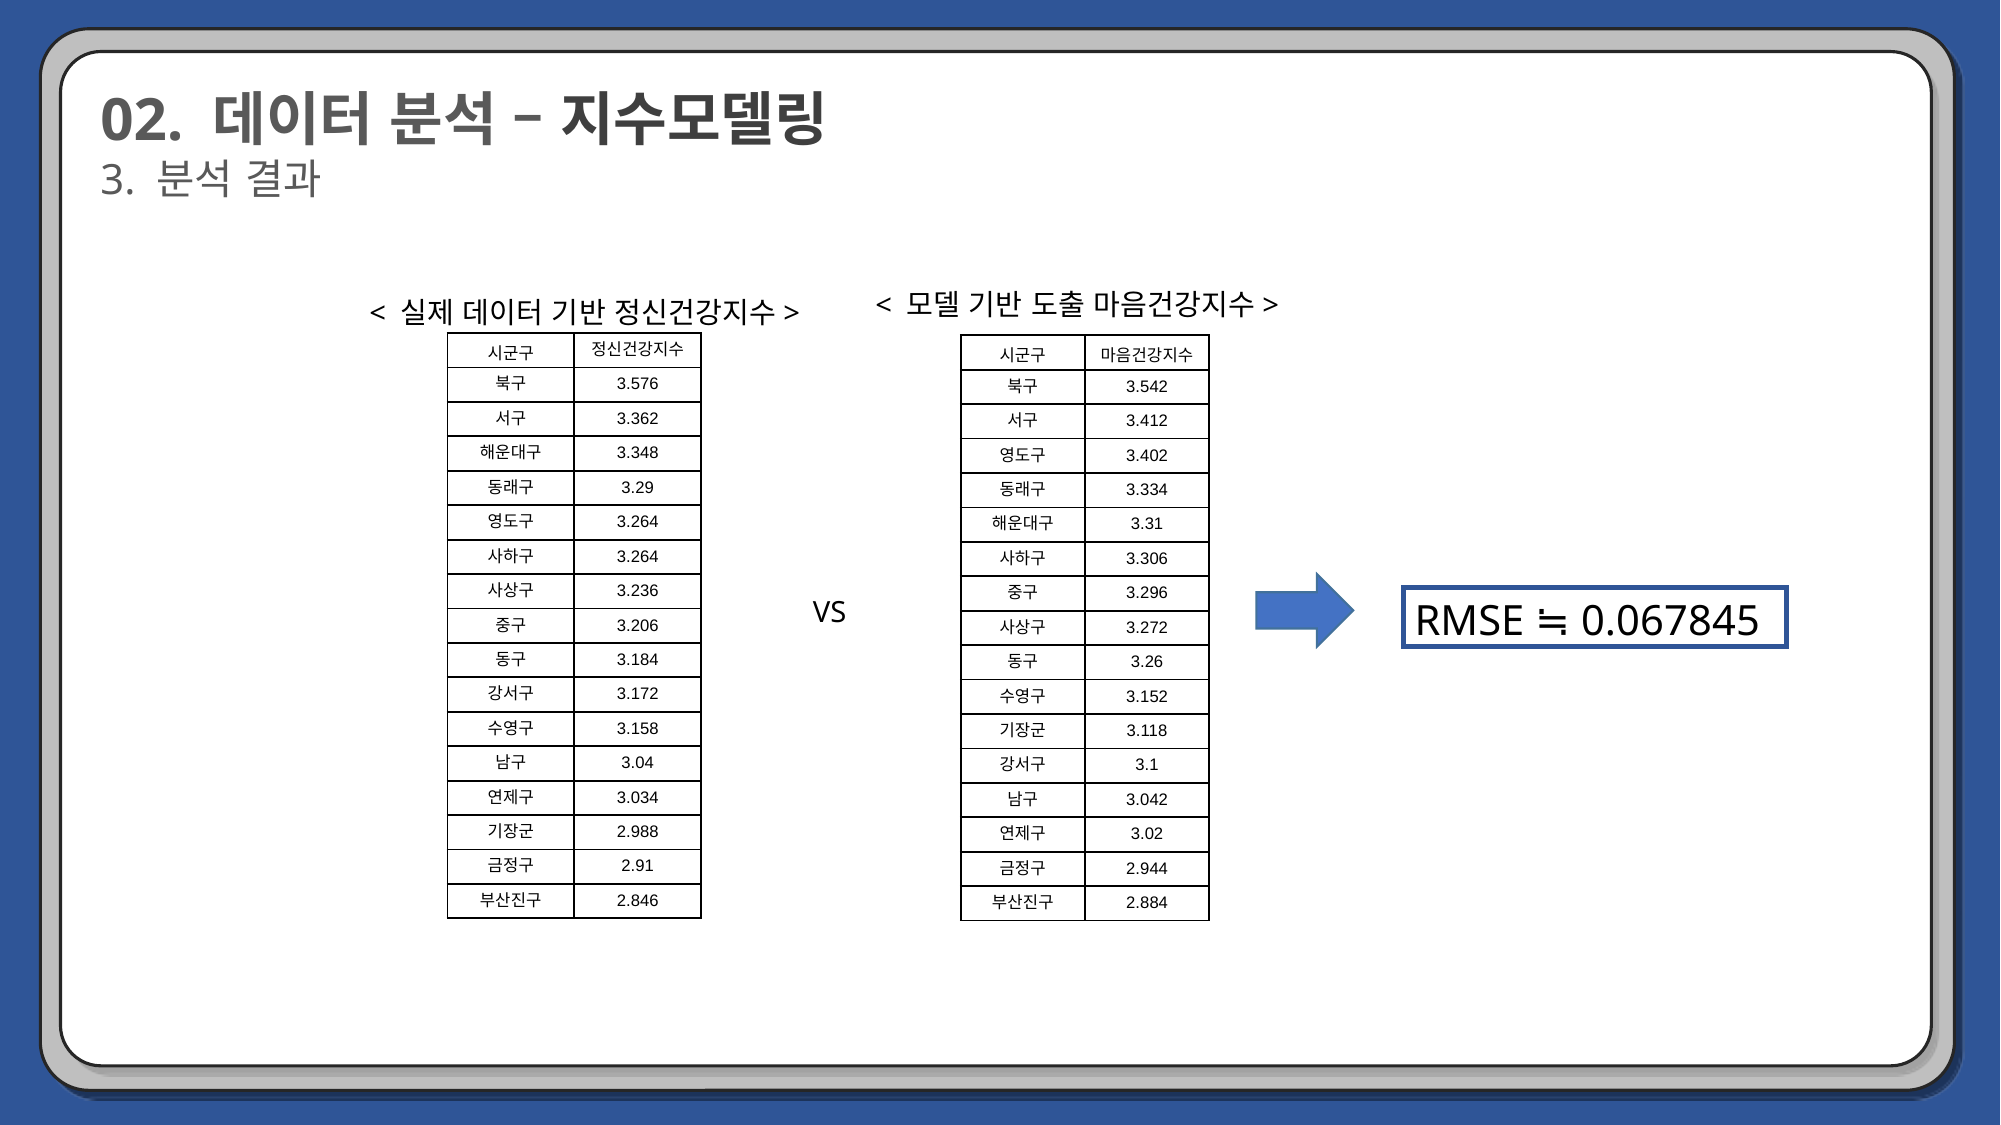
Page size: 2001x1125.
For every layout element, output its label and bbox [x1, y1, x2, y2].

text_box [40, 28, 1955, 1091]
